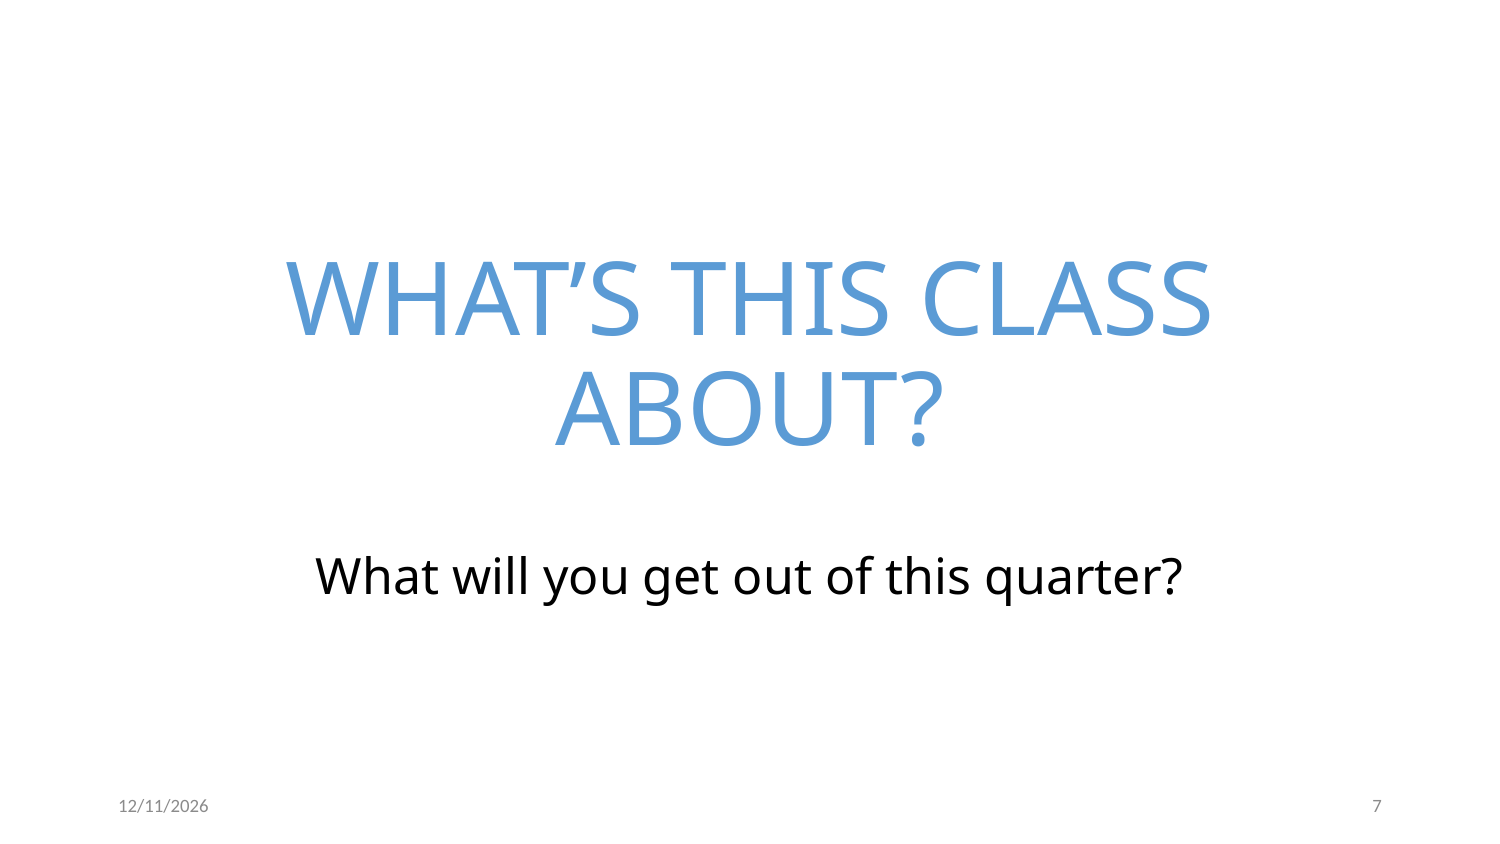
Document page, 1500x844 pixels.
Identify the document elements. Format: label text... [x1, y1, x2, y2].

slide_number 7 [1059, 782, 1397, 827]
title WHAT’S THIS CLASS ABOUT? [127, 213, 1373, 502]
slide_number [103, 782, 441, 827]
subtitle What will you get out of this quarter? [51, 535, 1449, 666]
